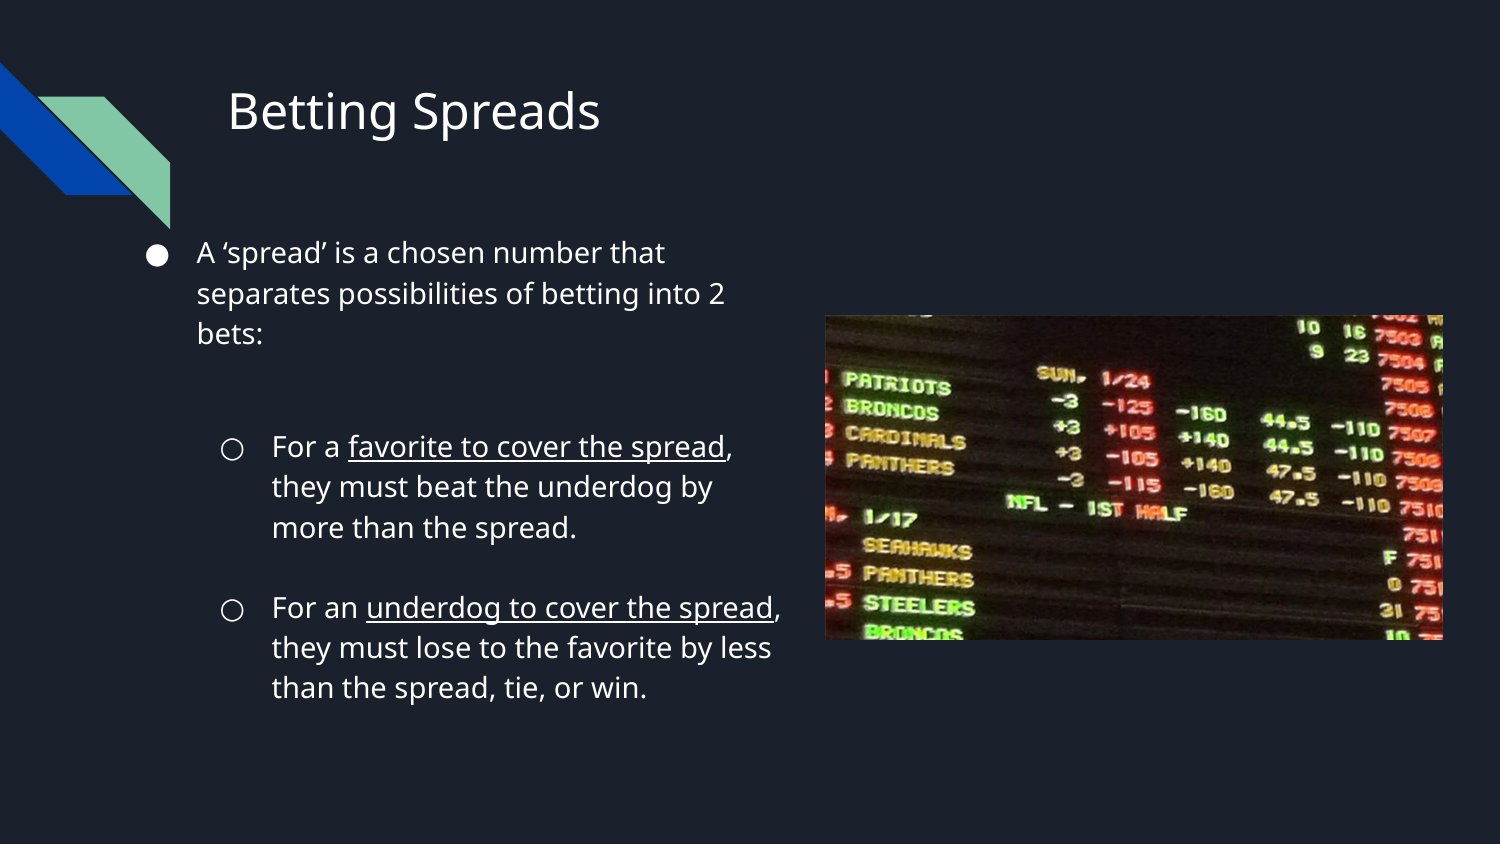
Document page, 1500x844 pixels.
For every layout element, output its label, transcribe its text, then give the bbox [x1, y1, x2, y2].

picture [825, 314, 1443, 640]
list A ‘spread’ is a chosen number that separates possibilities of betting into 2 bets: For a favorite to cover the spread, they must beat the underdog by more than the spread. For an underdog to cover the spread, they must lose to the favorite by less than the spread, tie, or win. [106, 214, 804, 693]
title Betting Spreads [212, 64, 1368, 215]
